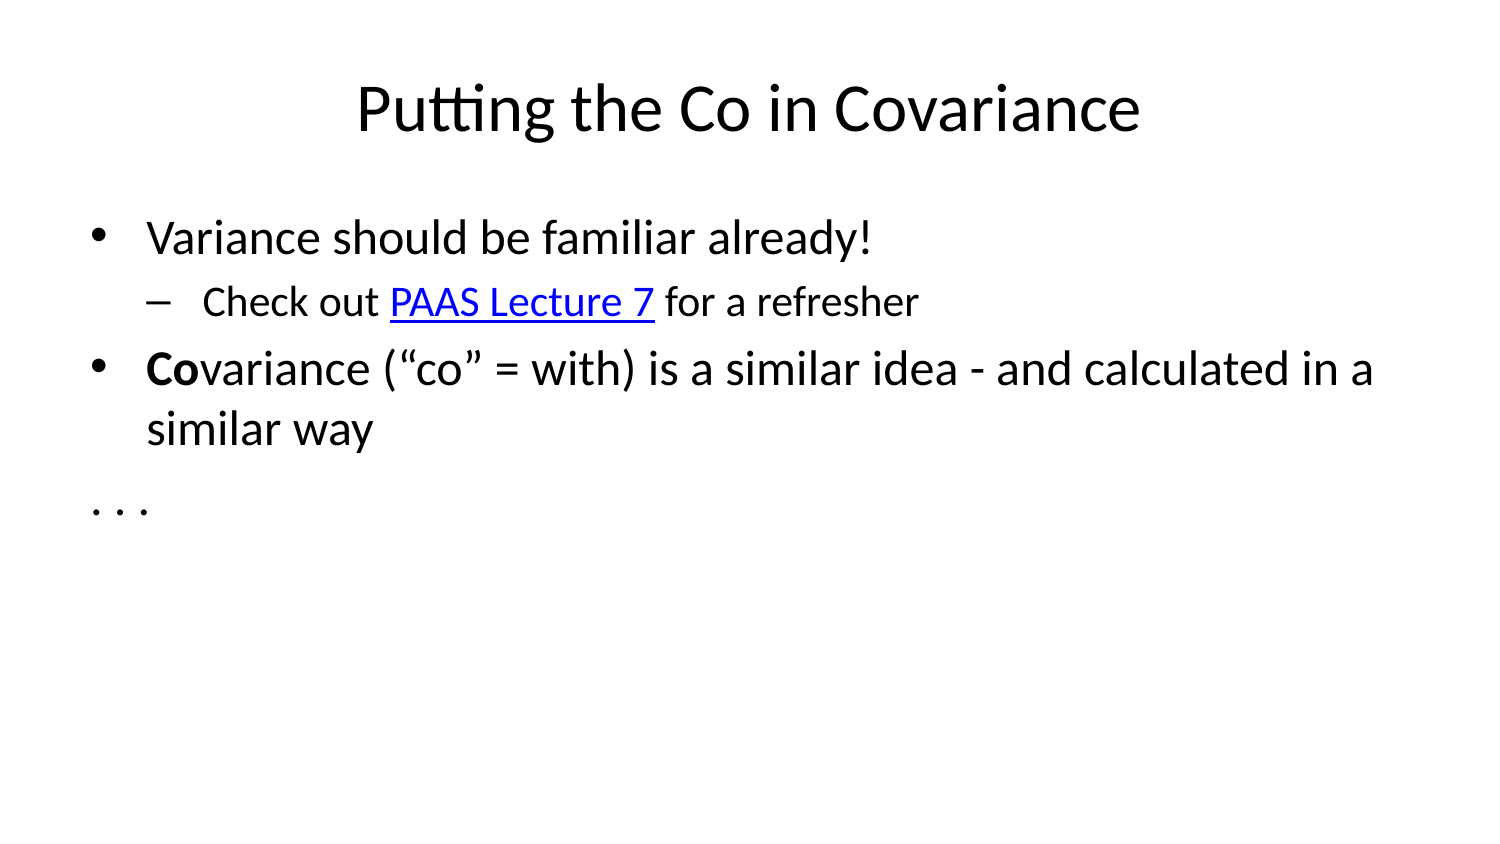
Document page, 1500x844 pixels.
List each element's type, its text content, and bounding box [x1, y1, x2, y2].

list Variance should be familiar already! Check out PAAS Lecture 7 for a refresher Covariance (“co” = with) is a similar idea - and calculated in a similar way . . . [75, 196, 1425, 754]
title Putting the Co in Covariance [75, 33, 1425, 175]
